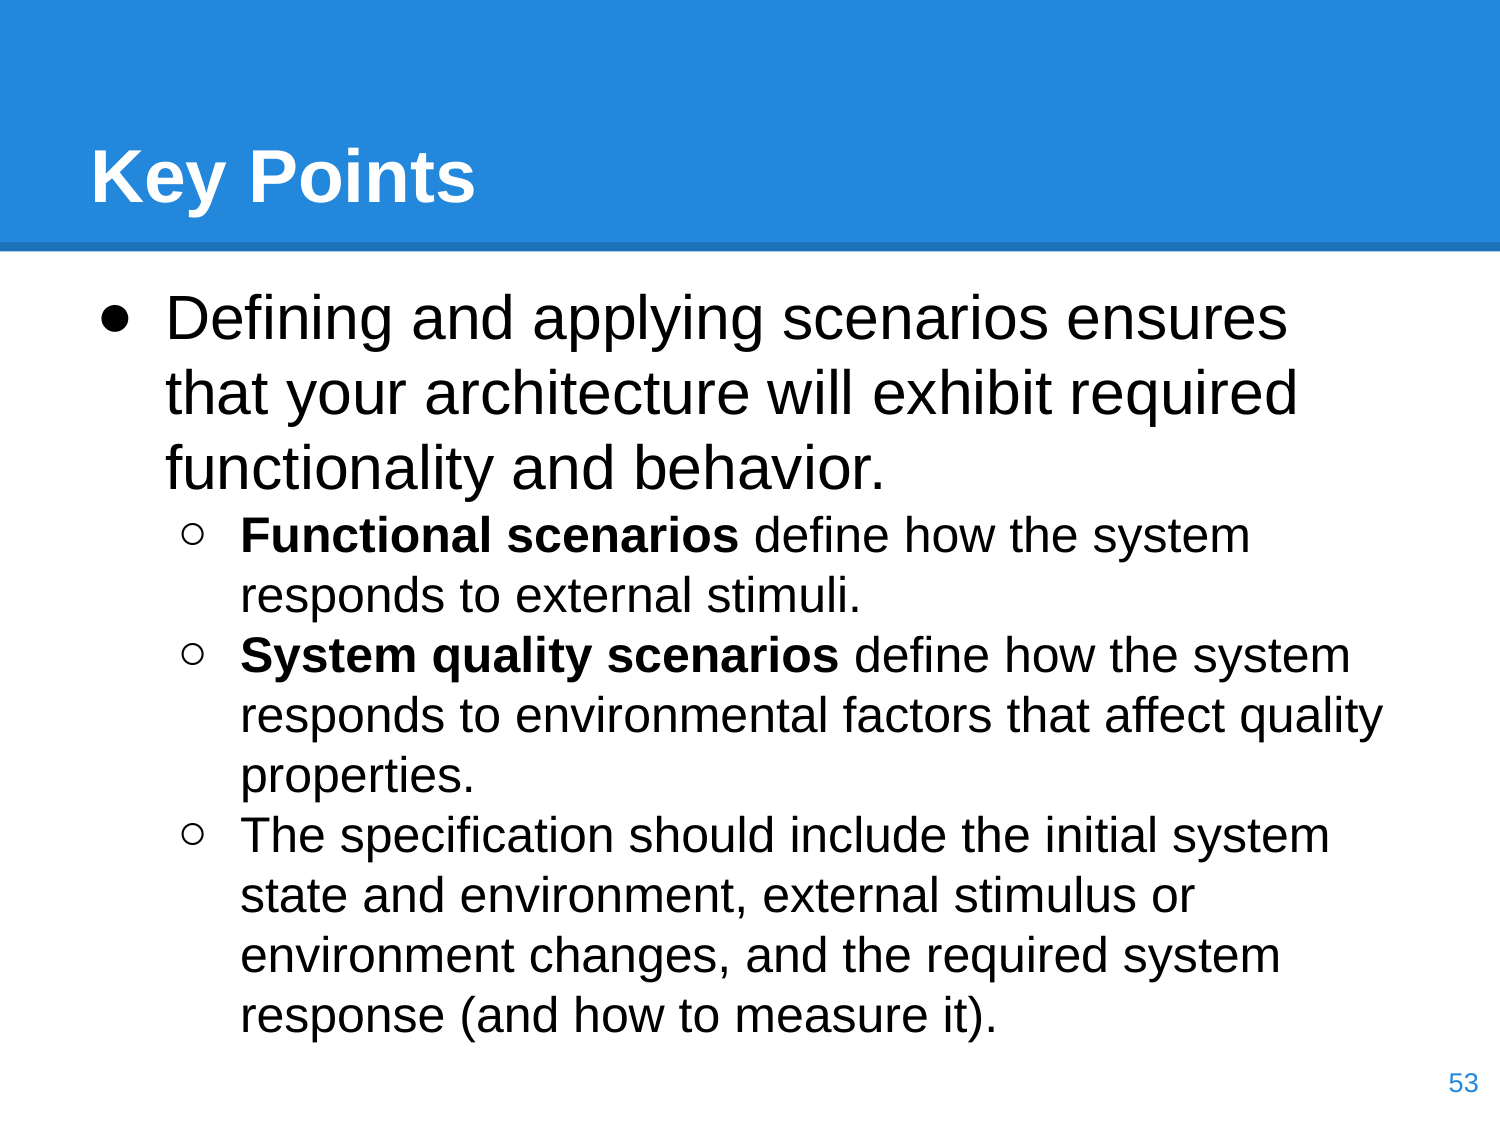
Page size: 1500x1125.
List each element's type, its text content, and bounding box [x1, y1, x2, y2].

slide_number ‹#› [1403, 1038, 1494, 1125]
list Defining and applying scenarios ensures that your architecture will exhibit required functionality and behavior. Functional scenarios define how the system responds to external stimuli. System quality scenarios define how the system responds to environmental factors that affect quality properties. The specification should include the initial system state and environment, external stimulus or environment changes, and the required system response (and how to measure it). [75, 262, 1425, 1078]
title Key Points [75, 45, 1425, 233]
